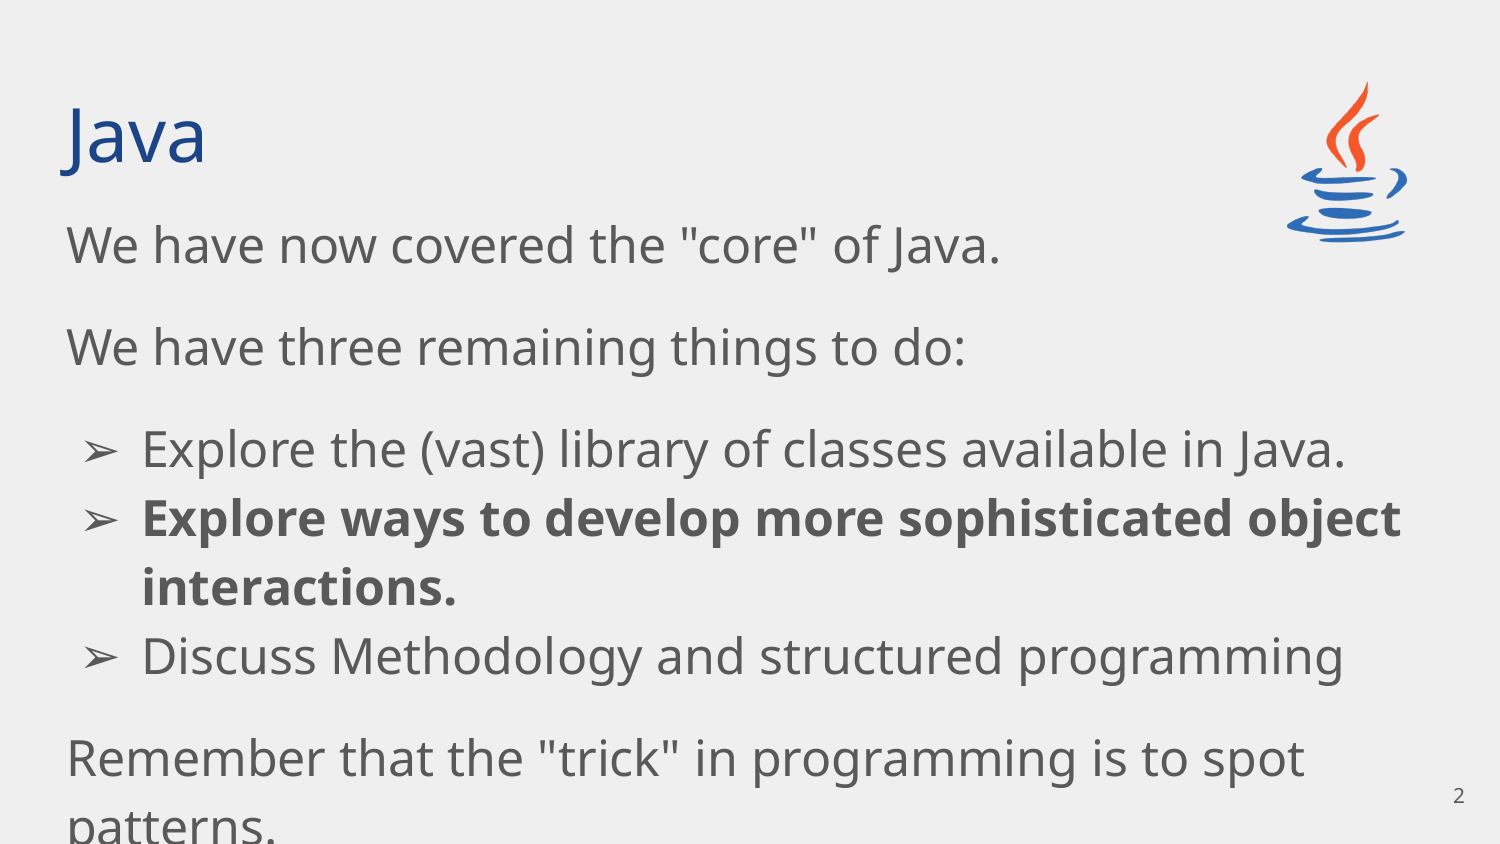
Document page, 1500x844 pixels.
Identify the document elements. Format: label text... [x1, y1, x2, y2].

slide_number 2 [1389, 764, 1480, 830]
title Java [51, 72, 1449, 167]
list We have now covered the "core" of Java. We have three remaining things to do: Explore the (vast) library of classes available in Java. Explore ways to develop more sophisticated object interactions. Discuss Methodology and structured programming Remember that the "trick" in programming is to spot patterns. [51, 189, 1449, 750]
picture [1261, 167, 1440, 189]
